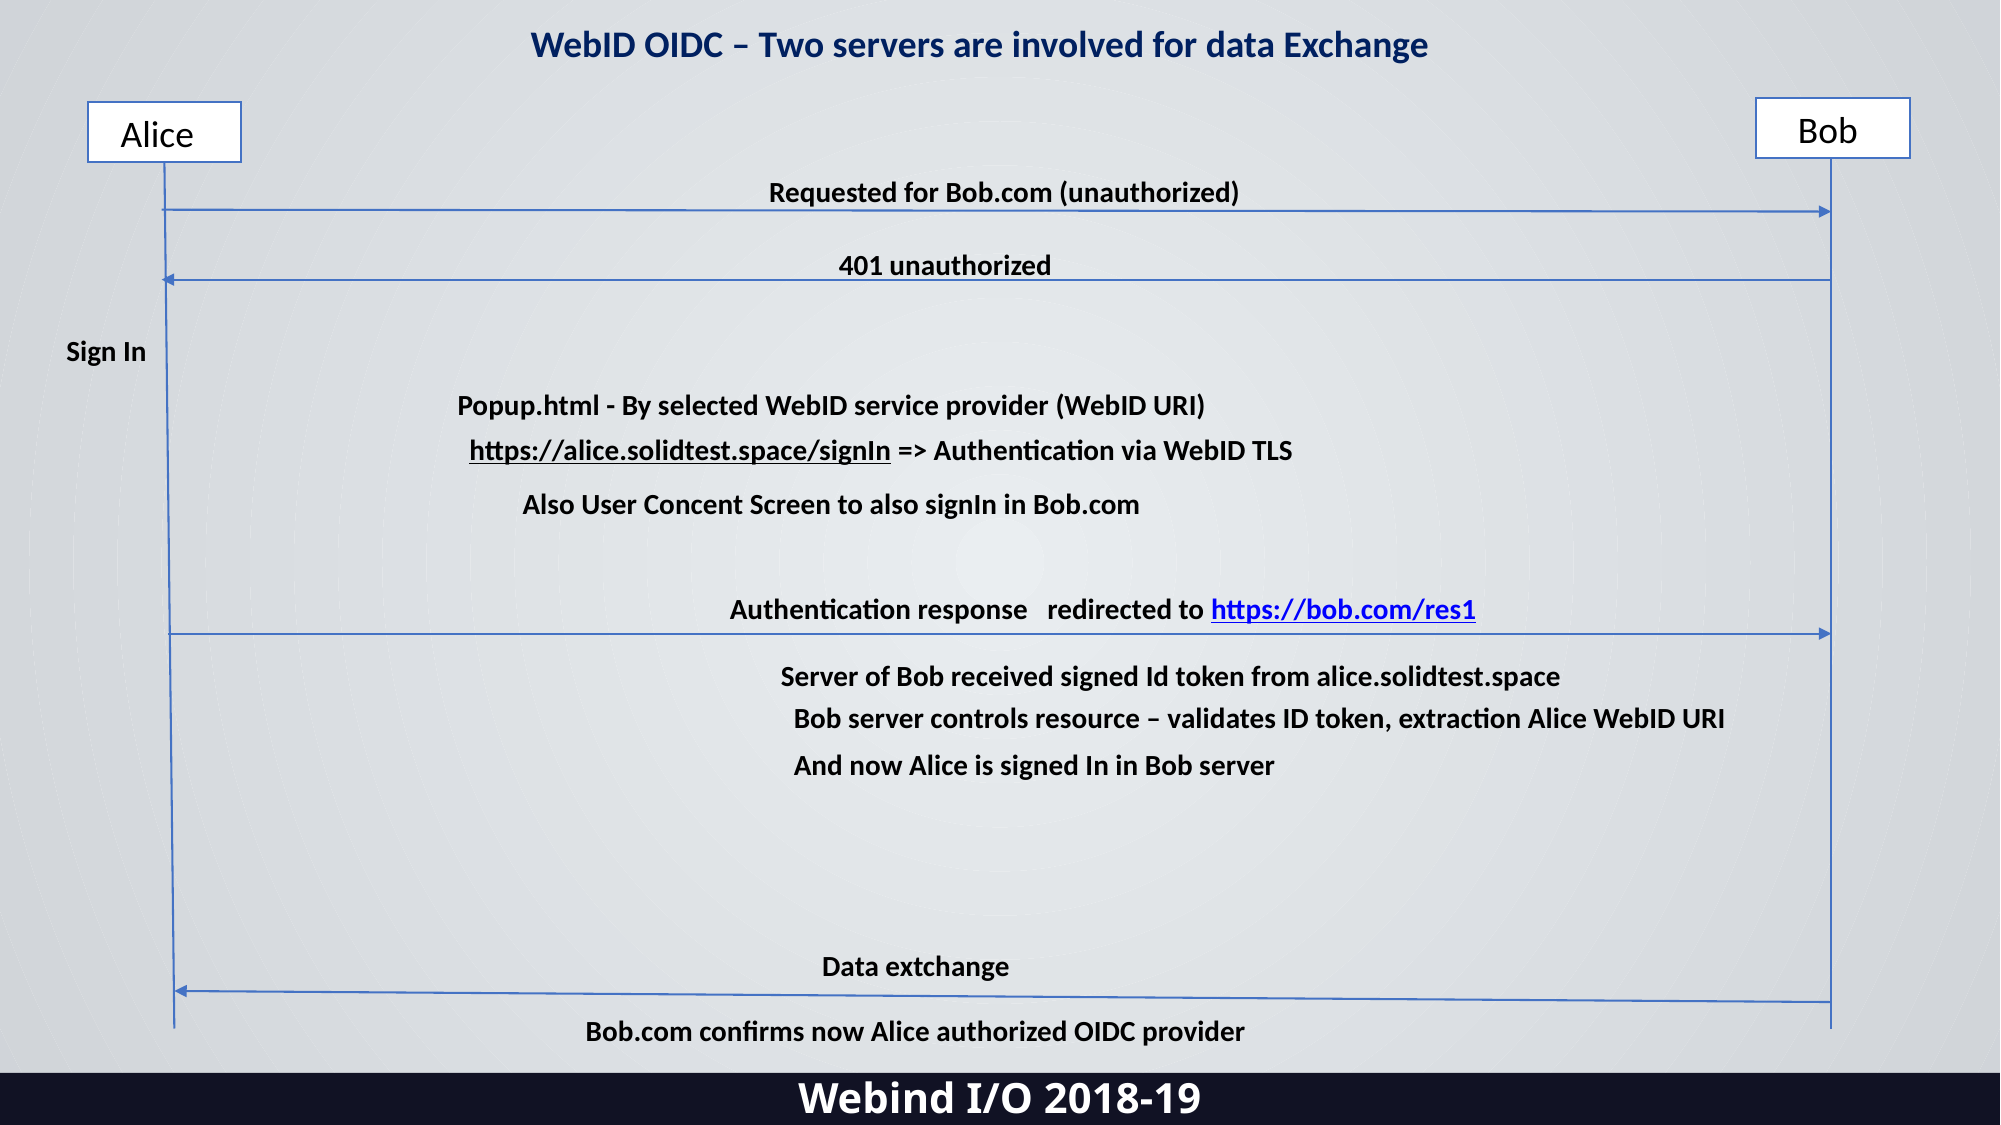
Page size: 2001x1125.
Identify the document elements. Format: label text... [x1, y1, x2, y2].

text_box Bob server controls resource – validates ID token, extraction Alice WebID URI And now Alice is signed In in Bob server [703, 689, 1748, 789]
text_box 401 unauthorized [748, 236, 1068, 279]
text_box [164, 212, 175, 279]
text_box Bob.com confirms now Alice authorized OIDC provider [495, 1003, 1262, 1055]
text_box Bob [1756, 98, 1910, 159]
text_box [164, 280, 175, 1029]
text_box Requested for Bob.com (unauthorized) [679, 212, 1256, 216]
text_box Popup.html - By selected WebID service provider (WebID URI) [367, 376, 1222, 429]
text_box WebID OIDC – Two servers are involved for data Exchange [440, 9, 1445, 73]
text_box Alice [87, 102, 242, 162]
text_box Data extchange [732, 937, 1025, 990]
text_box https://alice.solidtest.space/signIn => Authentication via WebID TLS [379, 421, 1315, 474]
text_box Also User Concent Screen to also signIn in Bob.com [432, 475, 1157, 528]
text_box 401 unauthorized [748, 280, 1068, 289]
text_box Server of Bob received signed Id token from alice.solidtest.space [691, 647, 1590, 700]
text_box Authentication response redirected to https://bob.com/res1 [640, 580, 1511, 633]
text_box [164, 162, 175, 209]
text_box Requested for Bob.com (unauthorized) [679, 163, 1256, 209]
text_box Sign In [0, 322, 162, 375]
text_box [174, 990, 1832, 1003]
